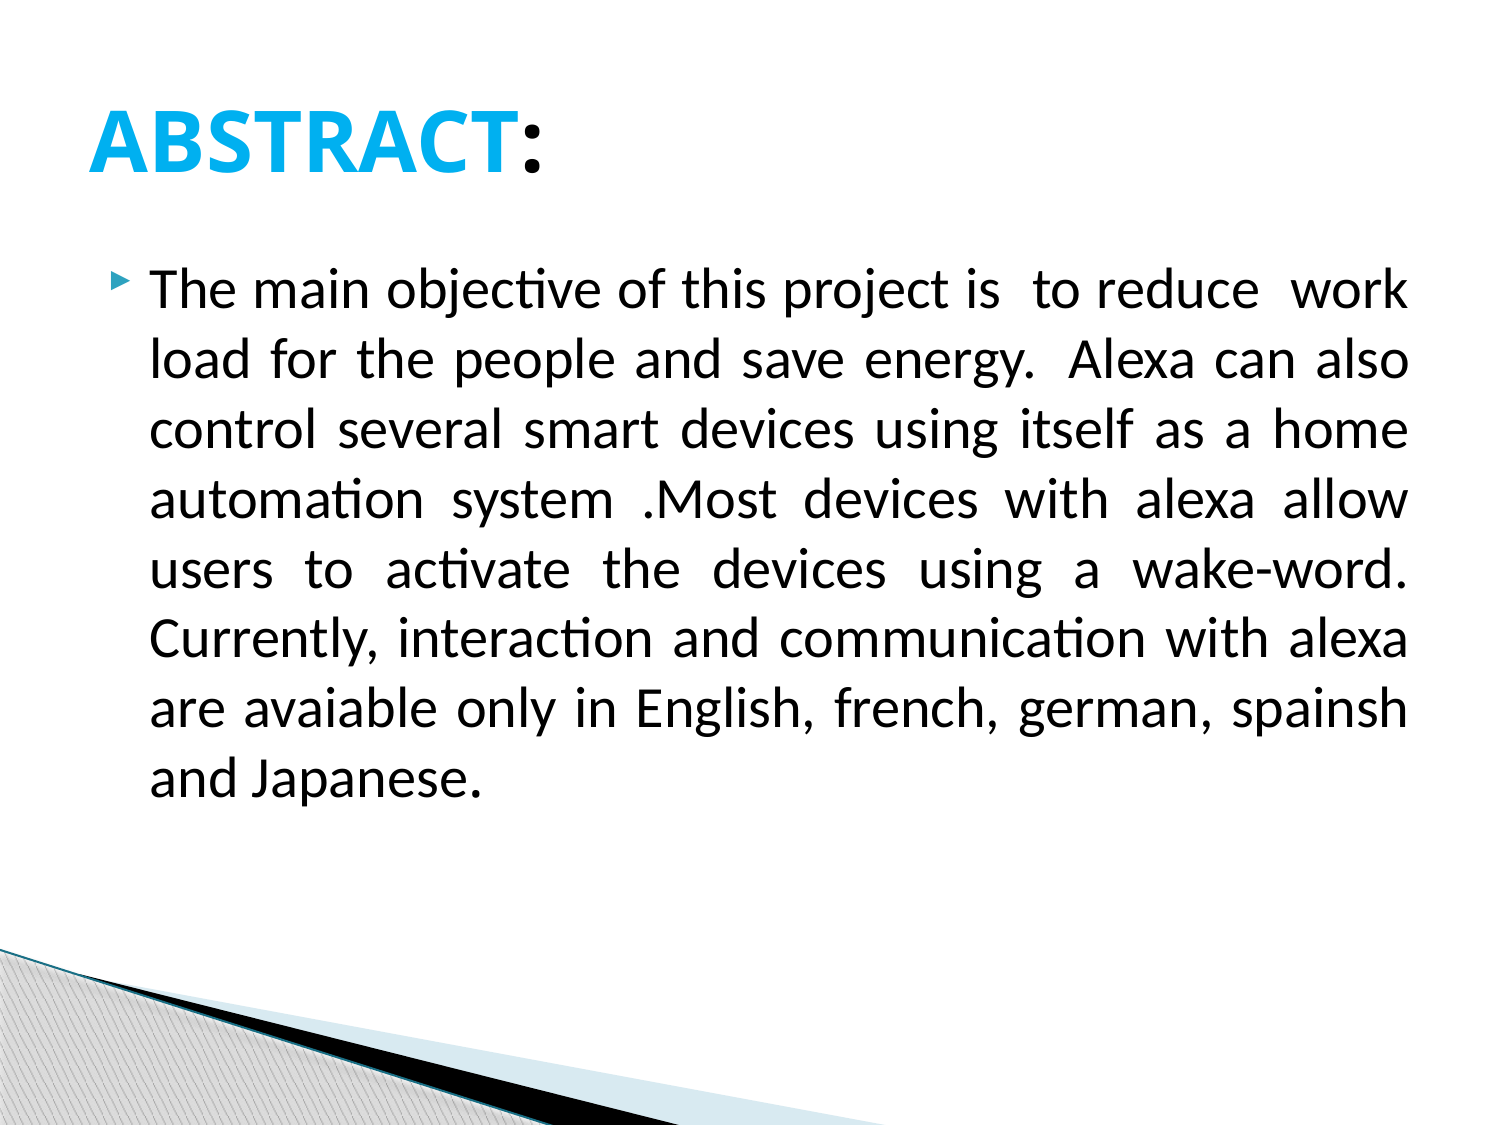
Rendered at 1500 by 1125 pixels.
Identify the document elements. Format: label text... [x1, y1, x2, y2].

list The main objective of this project is to reduce work load for the people and save energy. Alexa can also control several smart devices using itself as a home automation system .Most devices with alexa allow users to activate the devices using a wake-word. Currently, interaction and communication with alexa are avaiable only in English, french, german, spainsh and Japanese. [75, 243, 1425, 986]
title ABSTRACT: [75, 45, 1425, 233]
